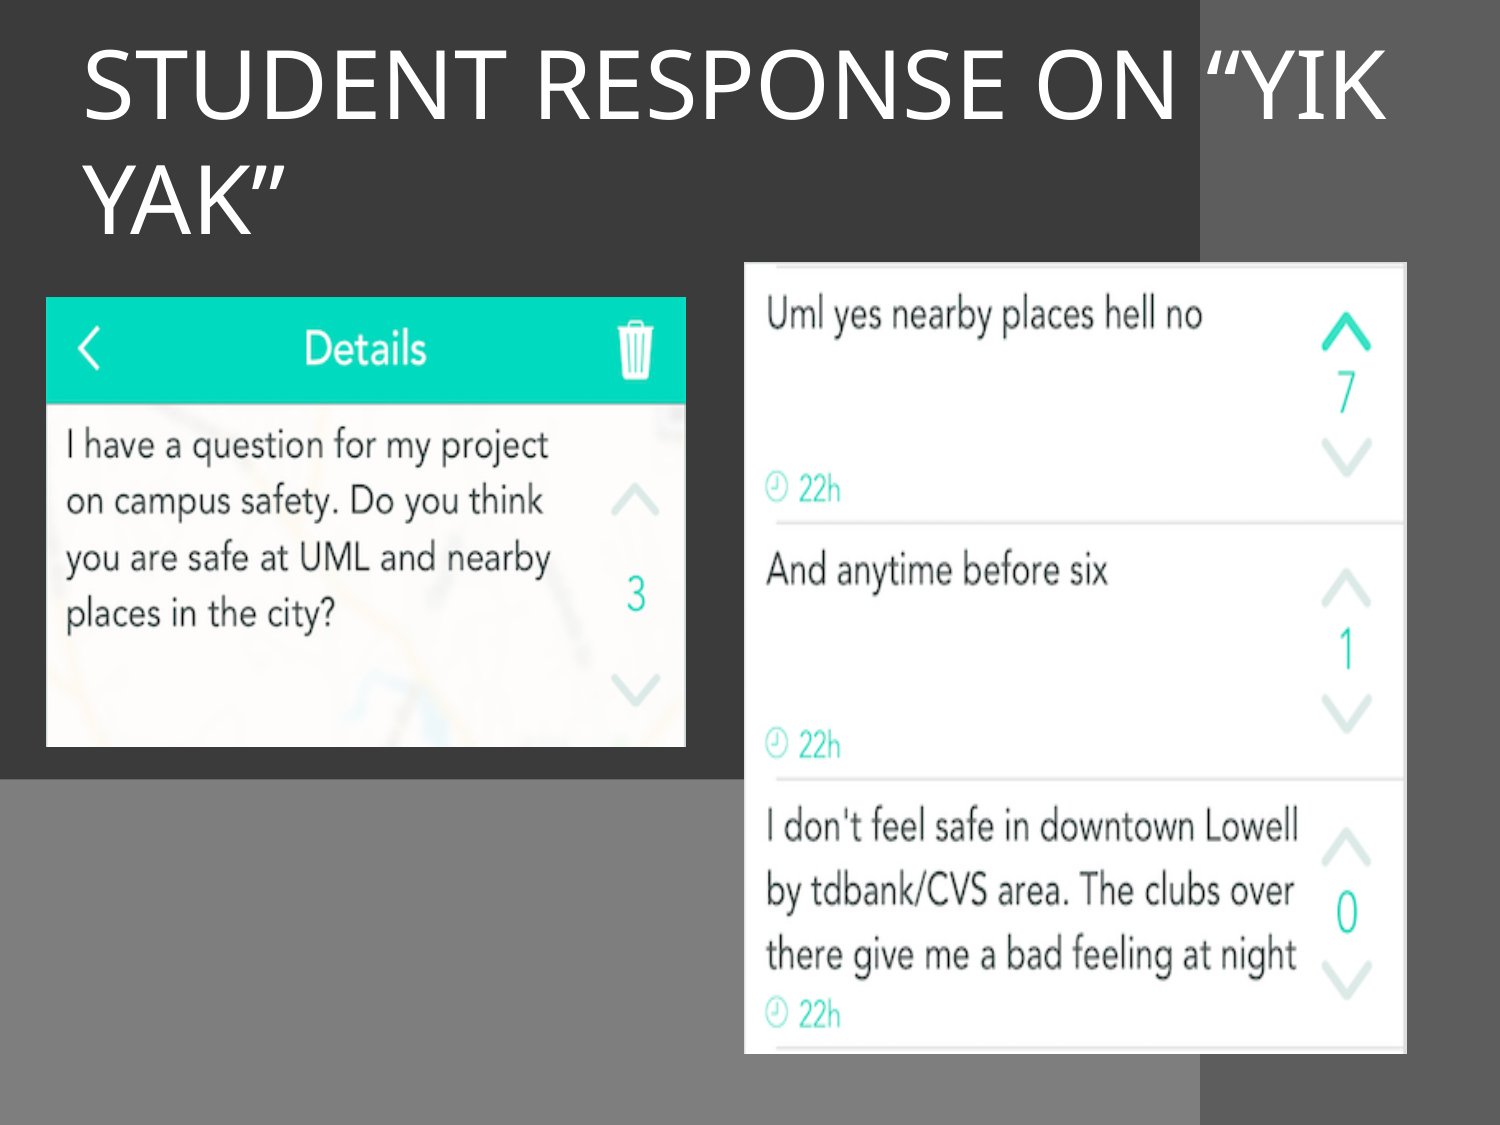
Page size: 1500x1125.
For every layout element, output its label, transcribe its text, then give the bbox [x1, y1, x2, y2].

text_box STUDENT RESPONSE ON “YIK YAK” [75, 45, 1435, 233]
picture [744, 262, 1408, 1054]
picture [46, 260, 687, 747]
